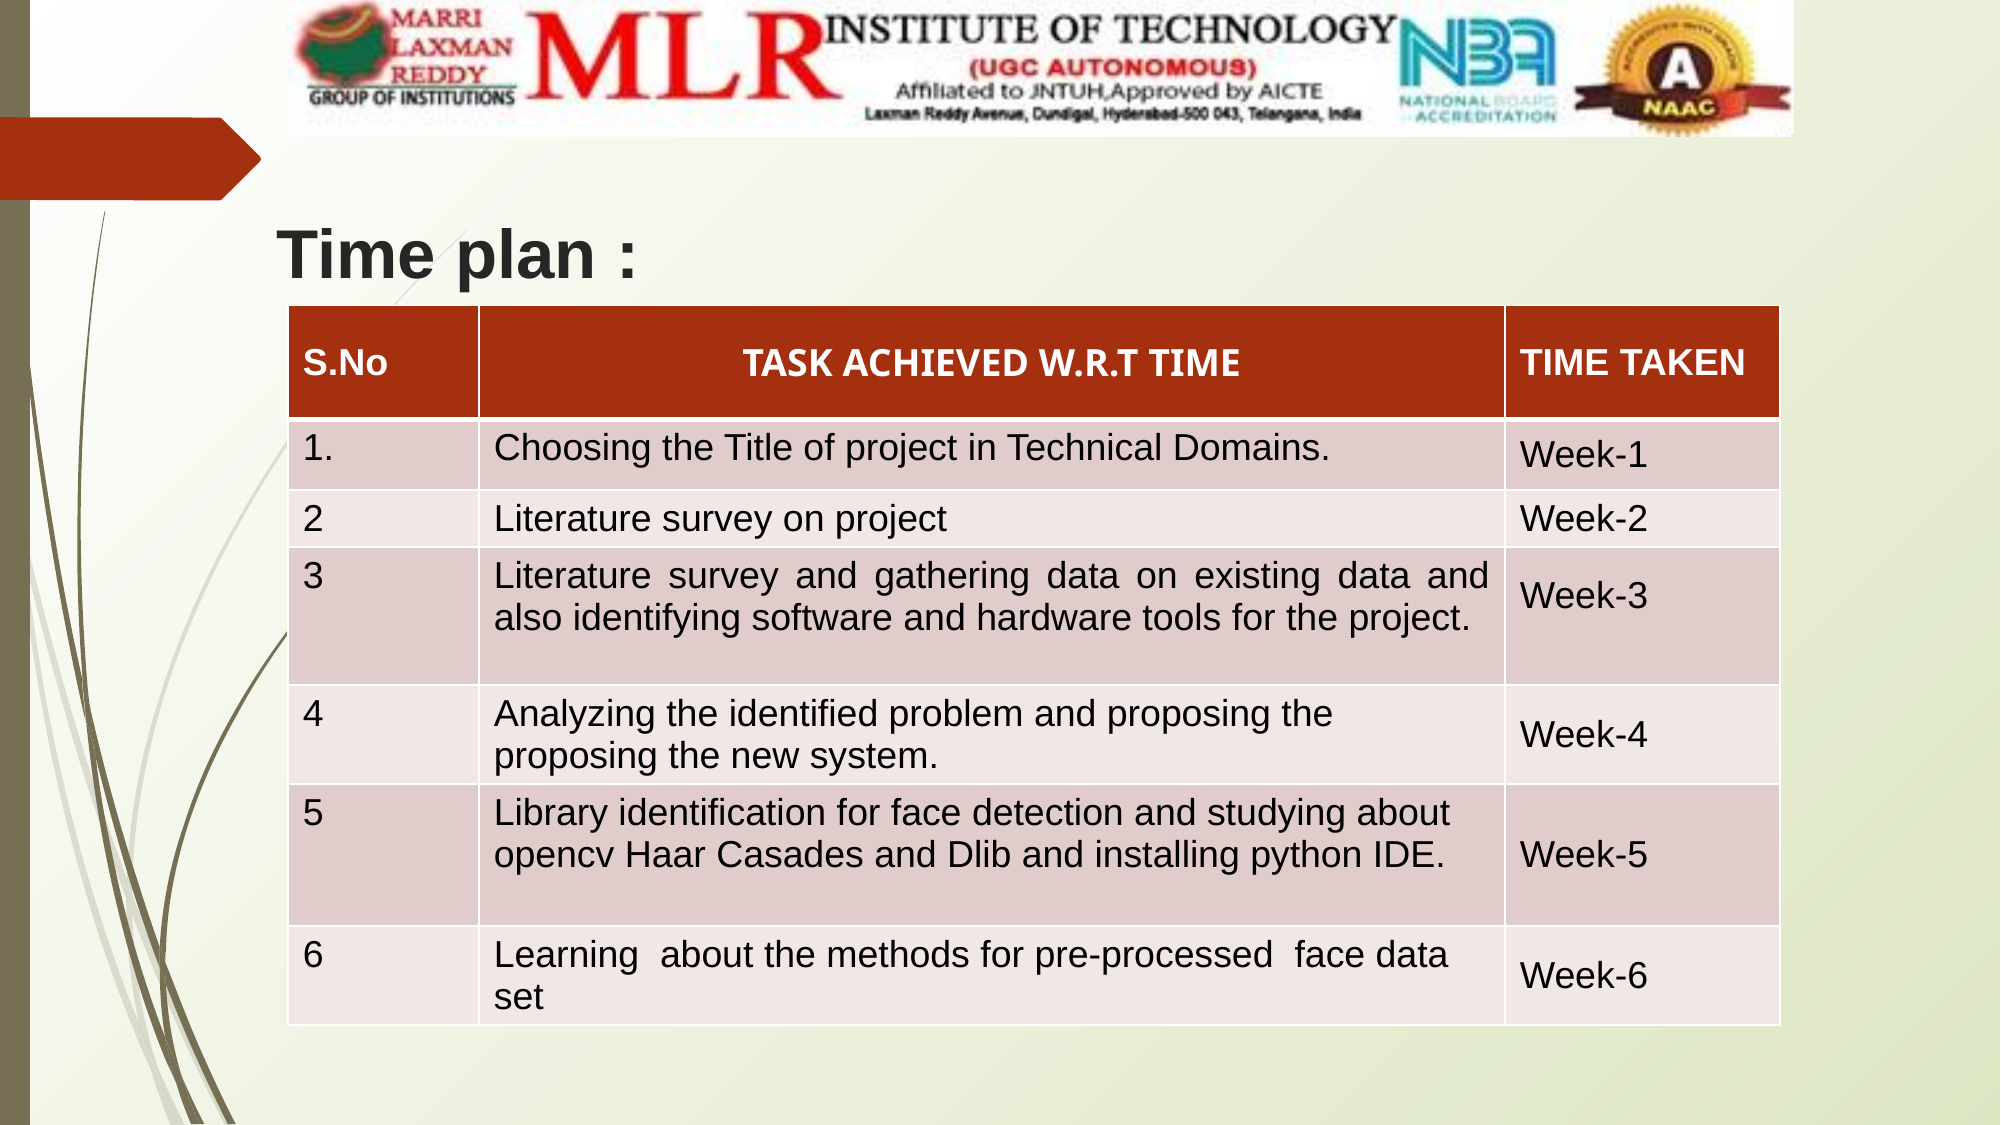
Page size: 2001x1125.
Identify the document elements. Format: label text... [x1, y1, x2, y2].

title Time plan : [261, 202, 723, 301]
table_cell Week-2 [1506, 491, 1779, 546]
picture [287, 0, 1794, 137]
table_cell 3 [289, 548, 478, 684]
table_cell Literature survey on project [480, 491, 1504, 546]
table_cell Week-5 [1506, 785, 1779, 925]
table_cell Literature survey and gathering data on existing data and also identifying software and hardware tools for the project. [480, 548, 1504, 684]
table_cell 4 [289, 686, 478, 783]
table_cell Week-1 [1506, 422, 1779, 489]
table_cell Learning about the methods for pre-processed face data set [480, 927, 1504, 1024]
table_header TASK ACHIEVED W.R.T TIME [480, 306, 1504, 417]
table_cell 2 [289, 491, 478, 546]
table_cell Week-6 [1506, 927, 1779, 1024]
table_header TIME TAKEN [1506, 306, 1779, 417]
table_cell 1. [289, 422, 478, 489]
table_cell Library identification for face detection and studying about opencv Haar Casades and Dlib and installing python IDE. [480, 785, 1504, 925]
table_cell 5 [289, 785, 478, 925]
table_cell Choosing the Title of project in Technical Domains. [480, 422, 1504, 489]
table_header S.No [289, 306, 478, 417]
table_cell Analyzing the identified problem and proposing the proposing the new system. [480, 686, 1504, 783]
table_cell Week-3 [1506, 548, 1779, 684]
table_cell Week-4 [1506, 686, 1779, 783]
table_cell 6 [289, 927, 478, 1024]
